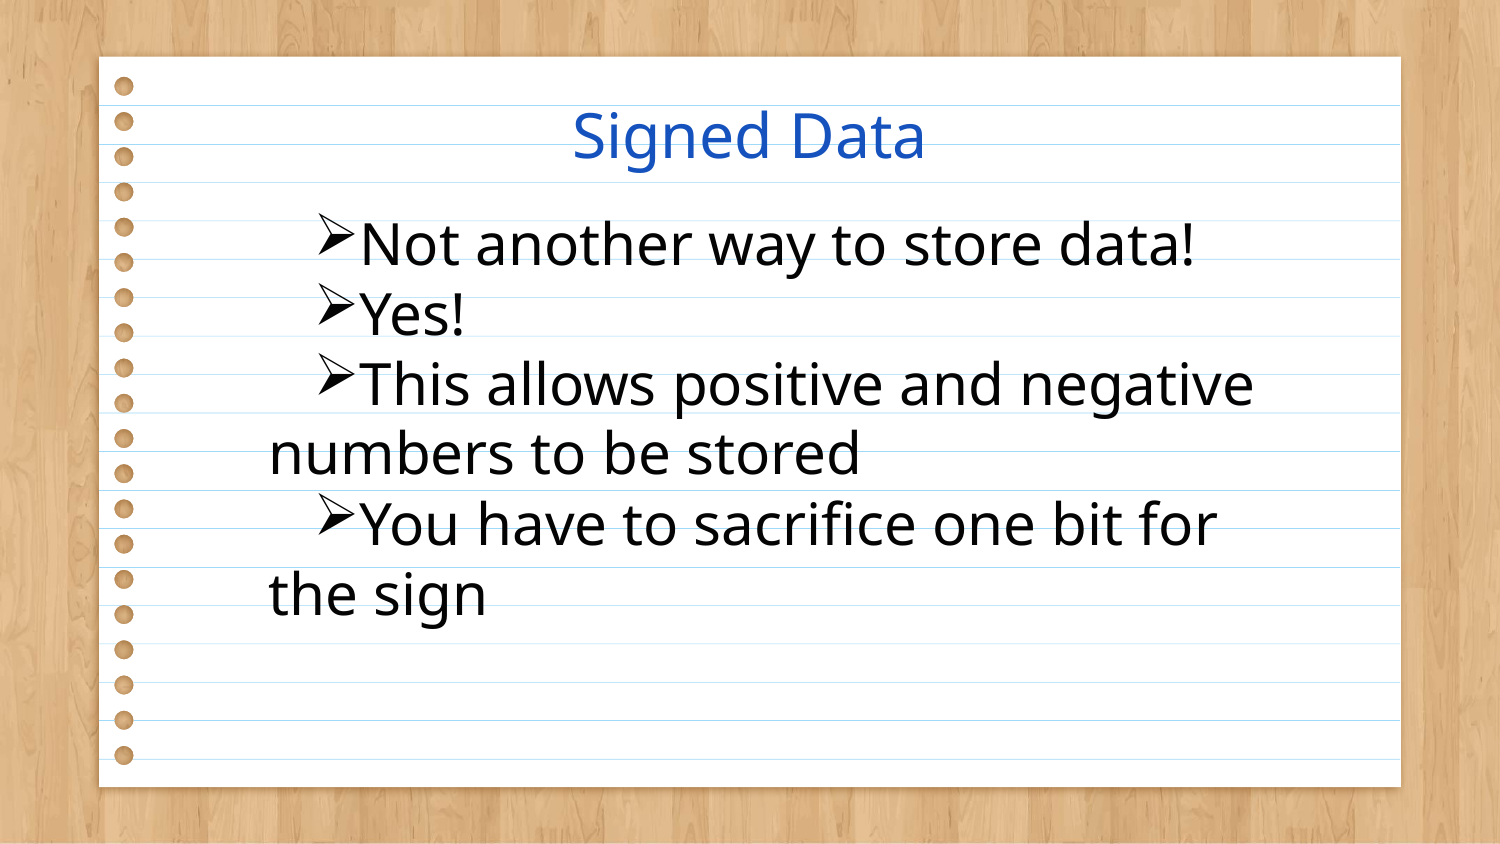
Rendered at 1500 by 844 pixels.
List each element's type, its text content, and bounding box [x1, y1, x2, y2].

title Signed Data [146, 81, 1354, 186]
picture [0, 0, 1500, 844]
subtitle Not another way to store data! Yes! This allows positive and negative numbers to be stored You have to sacrifice one bit for the sign [215, 191, 1285, 733]
